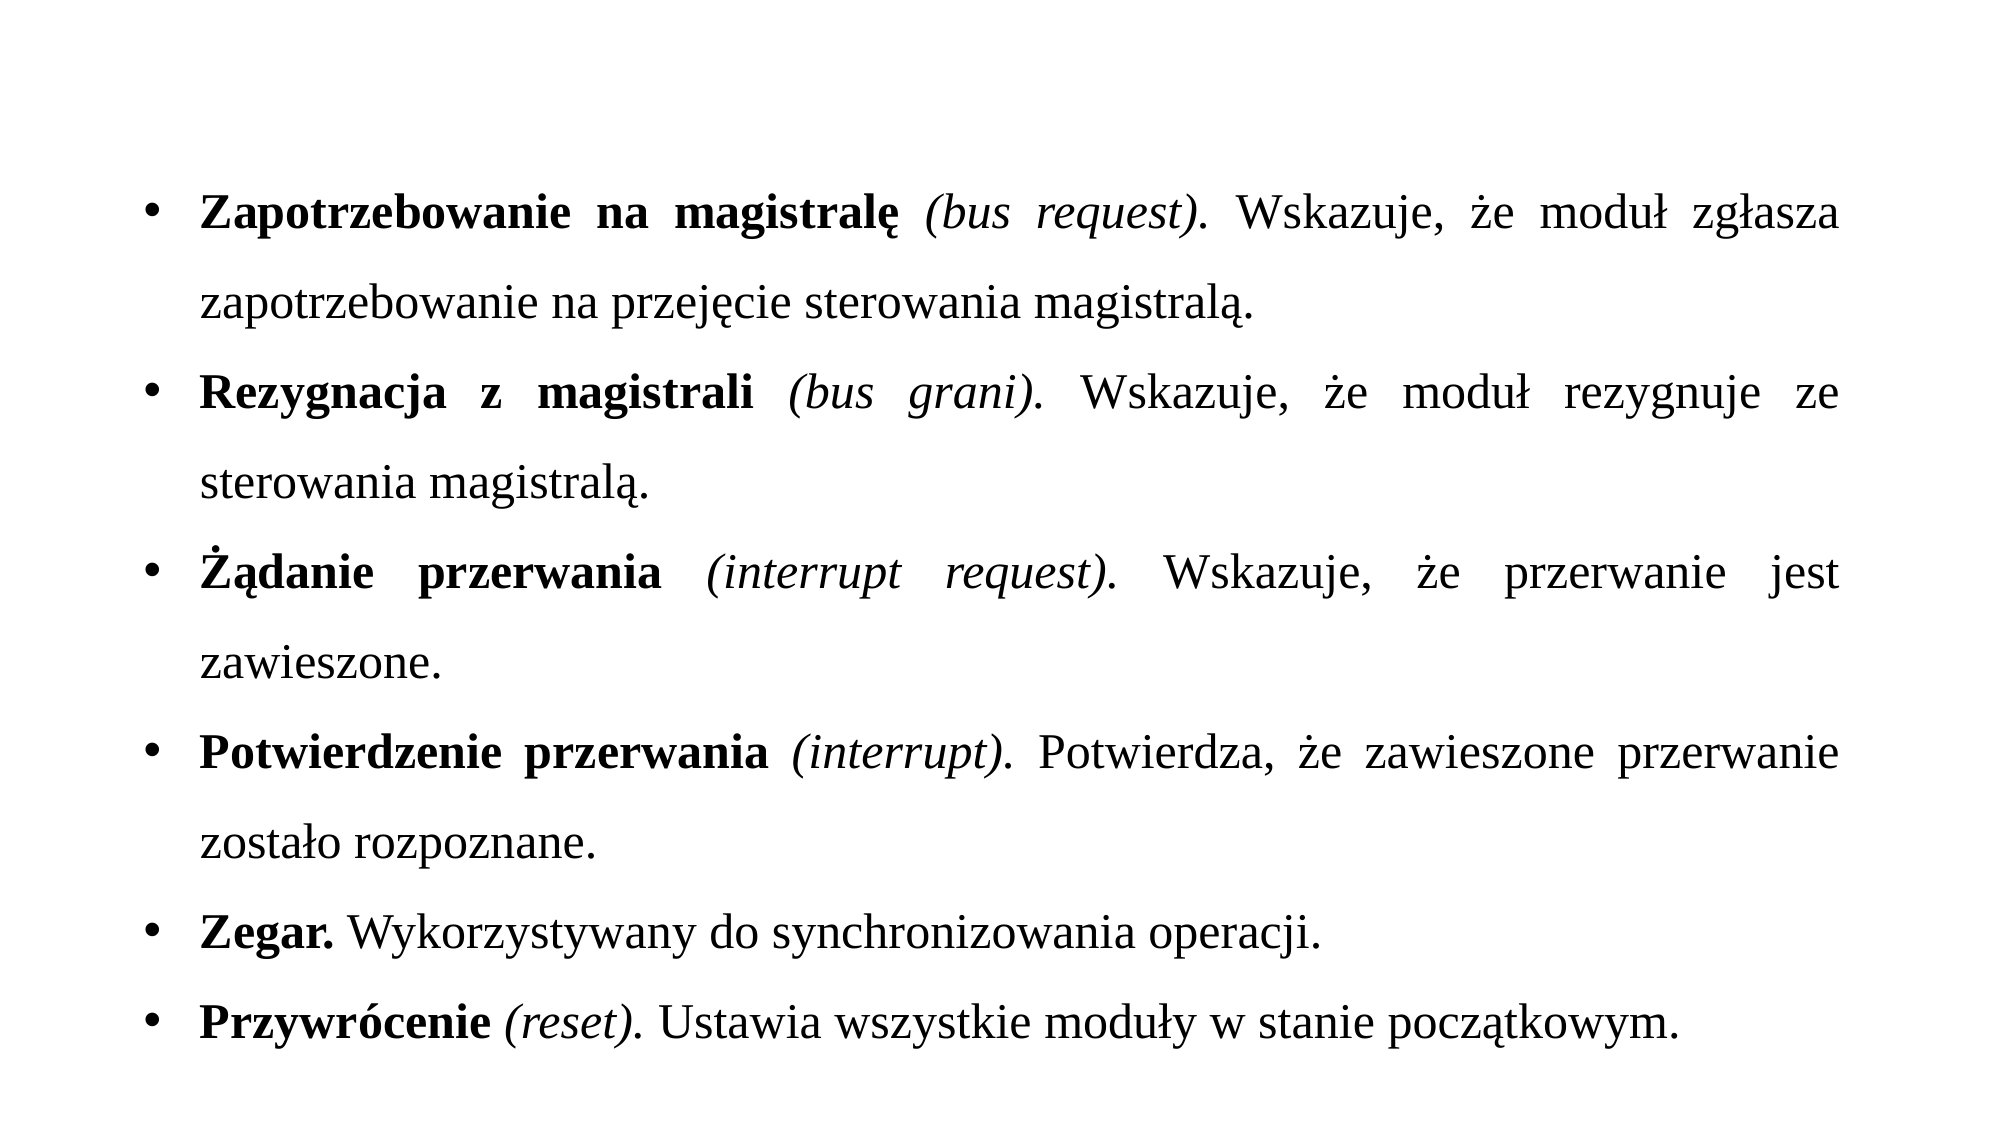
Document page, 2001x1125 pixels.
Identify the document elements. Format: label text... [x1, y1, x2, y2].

text_box Zapotrzebowanie na magistralę (bus request). Wskazuje, że moduł zgłasza zapotrzebowanie na przejęcie sterowania magistralą. Rezygnacja z magistrali (bus grani). Wskazuje, że moduł rezygnuje ze sterowania magistralą. Żądanie przerwania (interrupt request). Wskazuje, że przerwanie jest zawieszone. Potwierdzenie przerwania (interrupt). Potwierdza, że zawieszone przerwanie zostało rozpoznane. Zegar. Wykorzystywany do synchronizowania operacji. Przywrócenie (reset). Ustawia wszystkie moduły w stanie początkowym. [128, 141, 1855, 1057]
